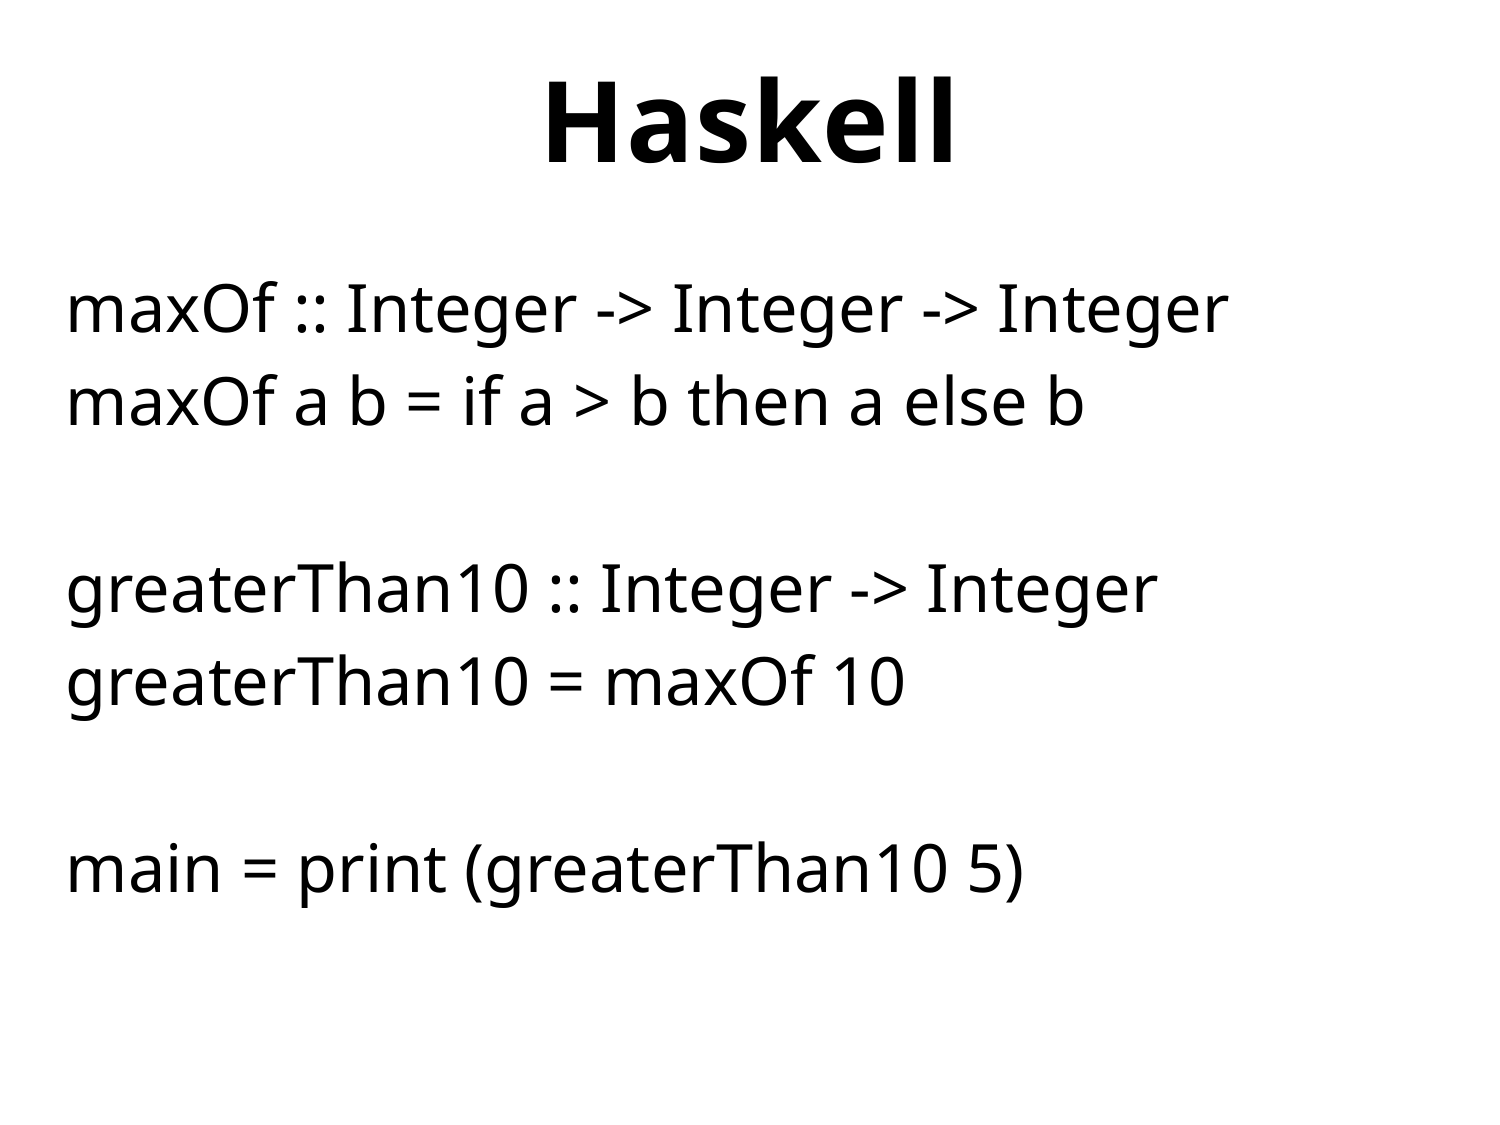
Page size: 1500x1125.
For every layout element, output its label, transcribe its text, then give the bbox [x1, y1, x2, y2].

title Haskell [23, 23, 1477, 211]
list maxOf :: Integer -> Integer -> Integer maxOf a b = if a > b then a else b greaterThan10 :: Integer -> Integer greaterThan10 = maxOf 10 main = print (greaterThan10 5) [50, 258, 1470, 1079]
